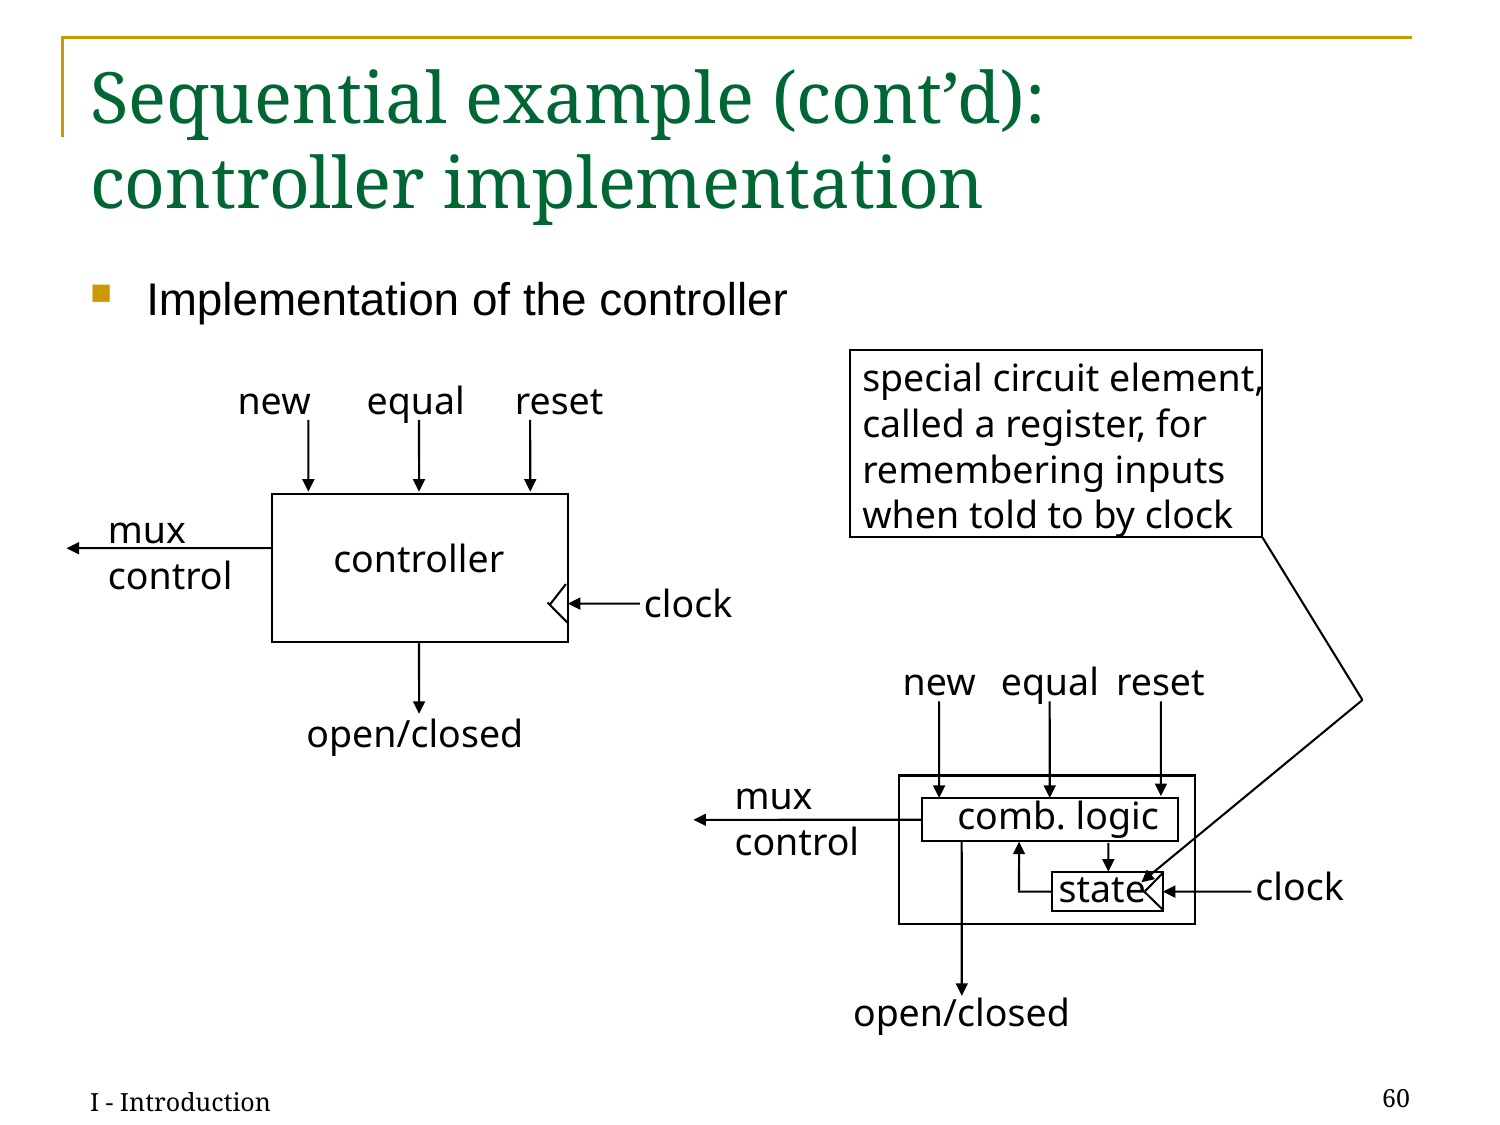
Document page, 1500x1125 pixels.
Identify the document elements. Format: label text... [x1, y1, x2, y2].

slide_number 60 [1074, 1049, 1425, 1125]
slide_number I - Introduction [75, 1049, 425, 1125]
text_box open/closed [836, 1006, 1087, 1050]
title Sequential example (cont’d): controller implementation [75, 45, 1425, 233]
text_box [66, 544, 75, 553]
list Implementation of the controller [75, 262, 1425, 1006]
